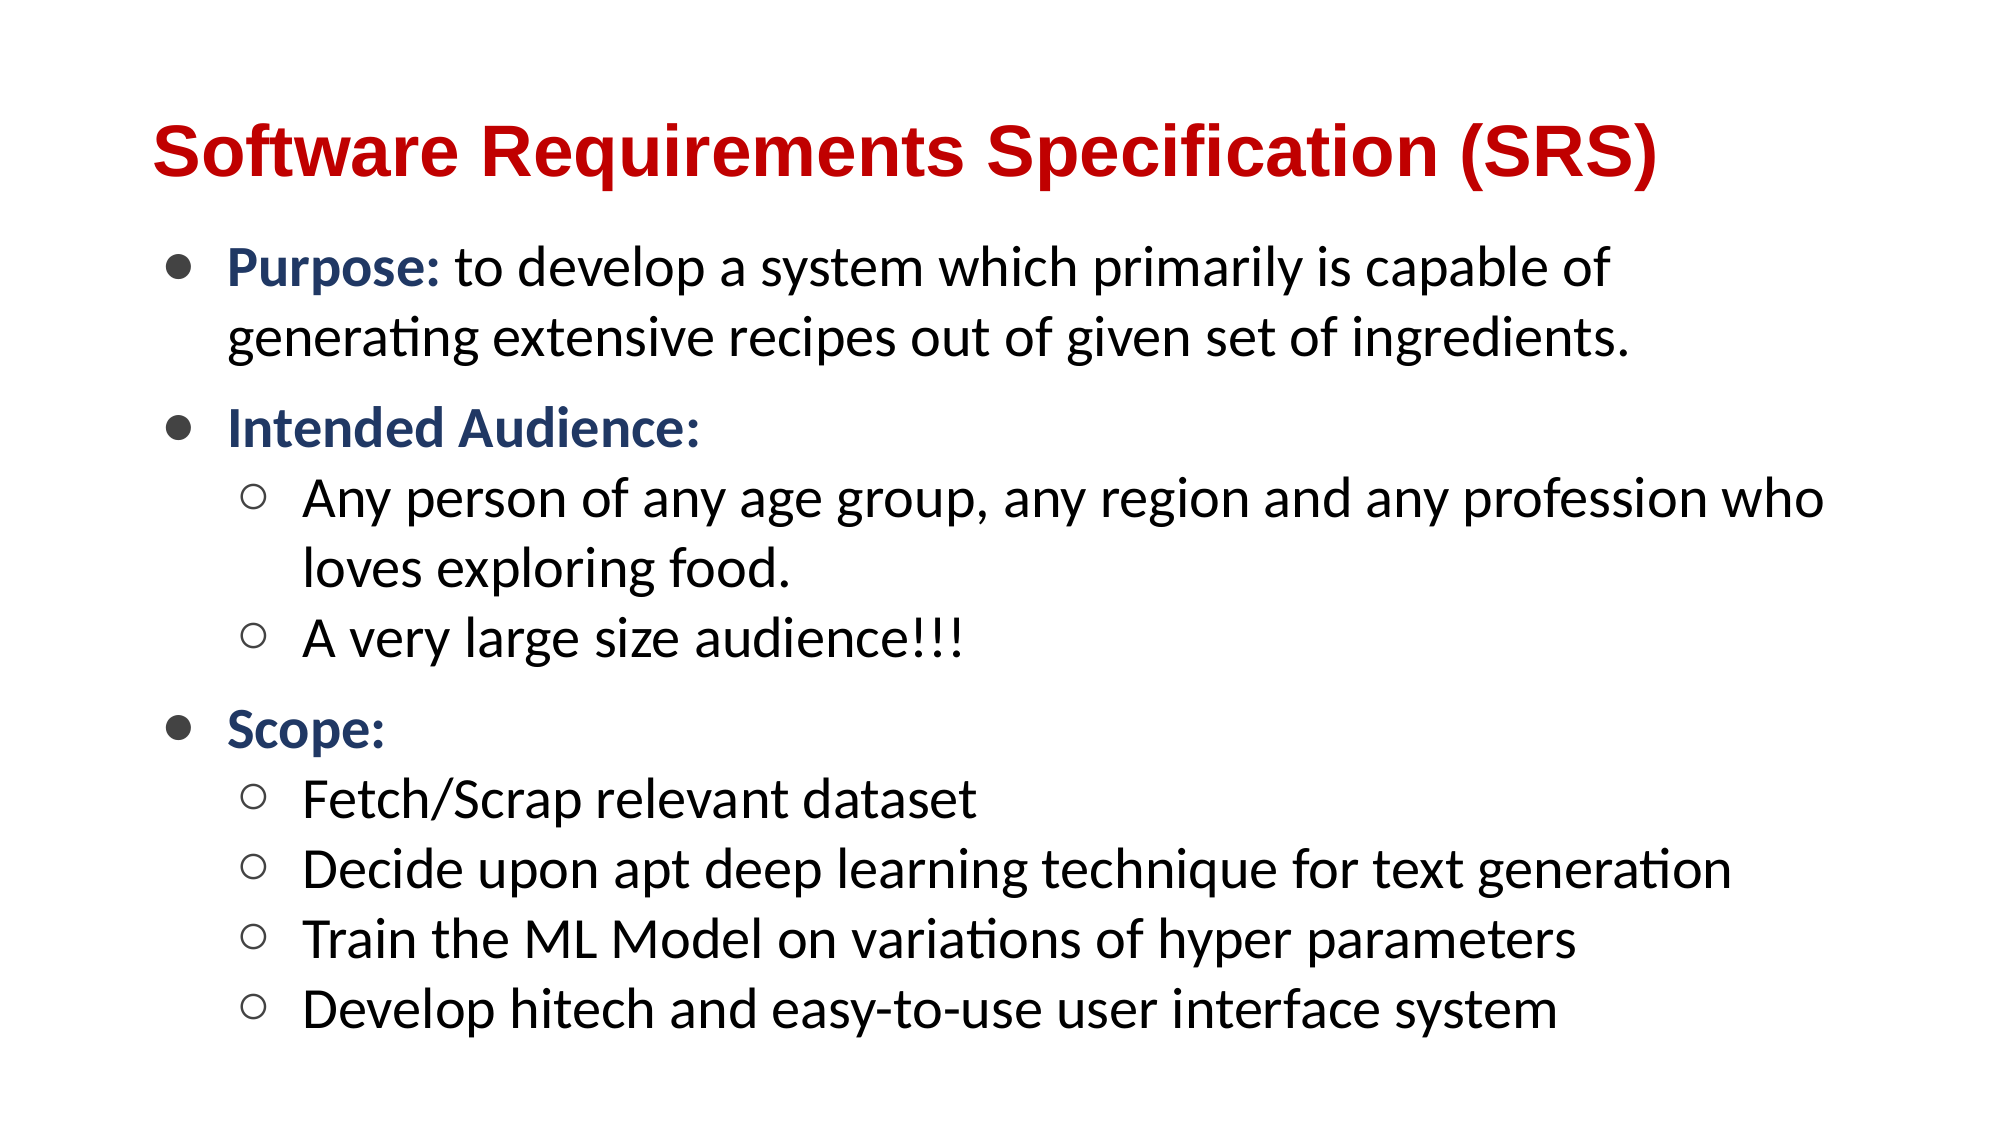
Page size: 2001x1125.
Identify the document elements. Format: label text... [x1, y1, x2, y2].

list Purpose: to develop a system which primarily is capable of generating extensive recipes out of given set of ingredients. Intended Audience: Any person of any age group, any region and any profession who loves exploring food. A very large size audience!!! Scope: Fetch/Scrap relevant dataset Decide upon apt deep learning technique for text generation Train the ML Model on variations of hyper parameters Develop hitech and easy-to-use user interface system [137, 220, 1863, 1033]
title Software Requirements Specification (SRS) [137, 22, 1863, 220]
